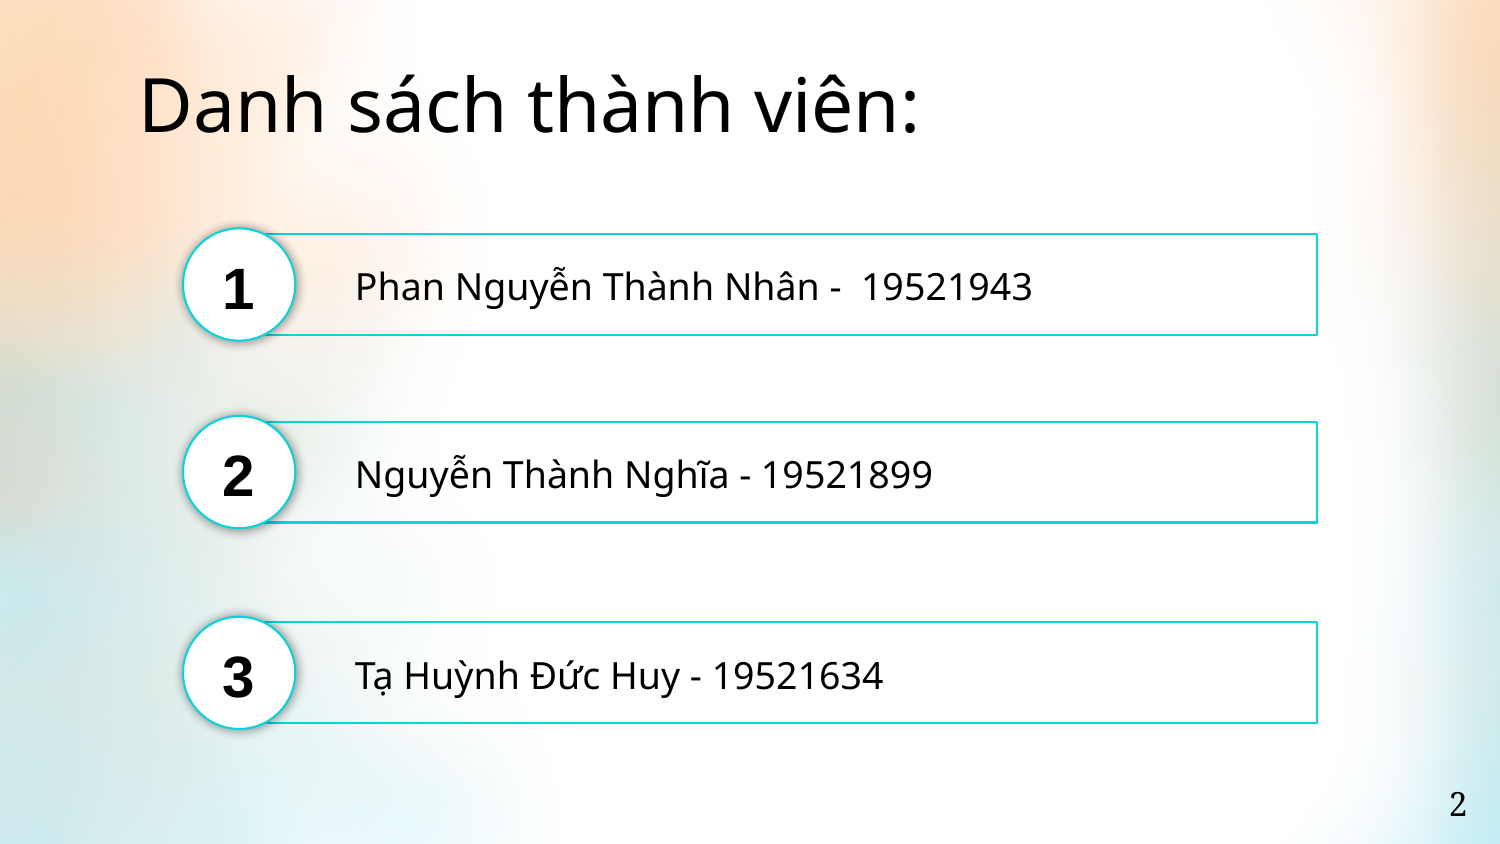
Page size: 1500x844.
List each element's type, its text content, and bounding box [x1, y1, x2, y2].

text_box Tạ Huỳnh Đức Huy - 19521634 [340, 644, 1282, 704]
text_box 1 [203, 243, 275, 329]
text_box [279, 232, 1319, 337]
text_box [279, 620, 1319, 725]
text_box Nguyễn Thành Nghĩa - 19521899 [340, 443, 1282, 504]
text_box 2 [1434, 776, 1483, 831]
text_box [180, 614, 298, 732]
text_box [180, 413, 298, 531]
picture [0, 0, 1500, 844]
text_box 3 [203, 632, 275, 717]
text_box [180, 226, 298, 343]
text_box Danh sách thành viên: [123, 55, 1500, 151]
text_box Phan Nguyễn Thành Nhân - 19521943 [340, 255, 1282, 316]
text_box [278, 419, 1319, 525]
text_box 2 [203, 431, 275, 516]
